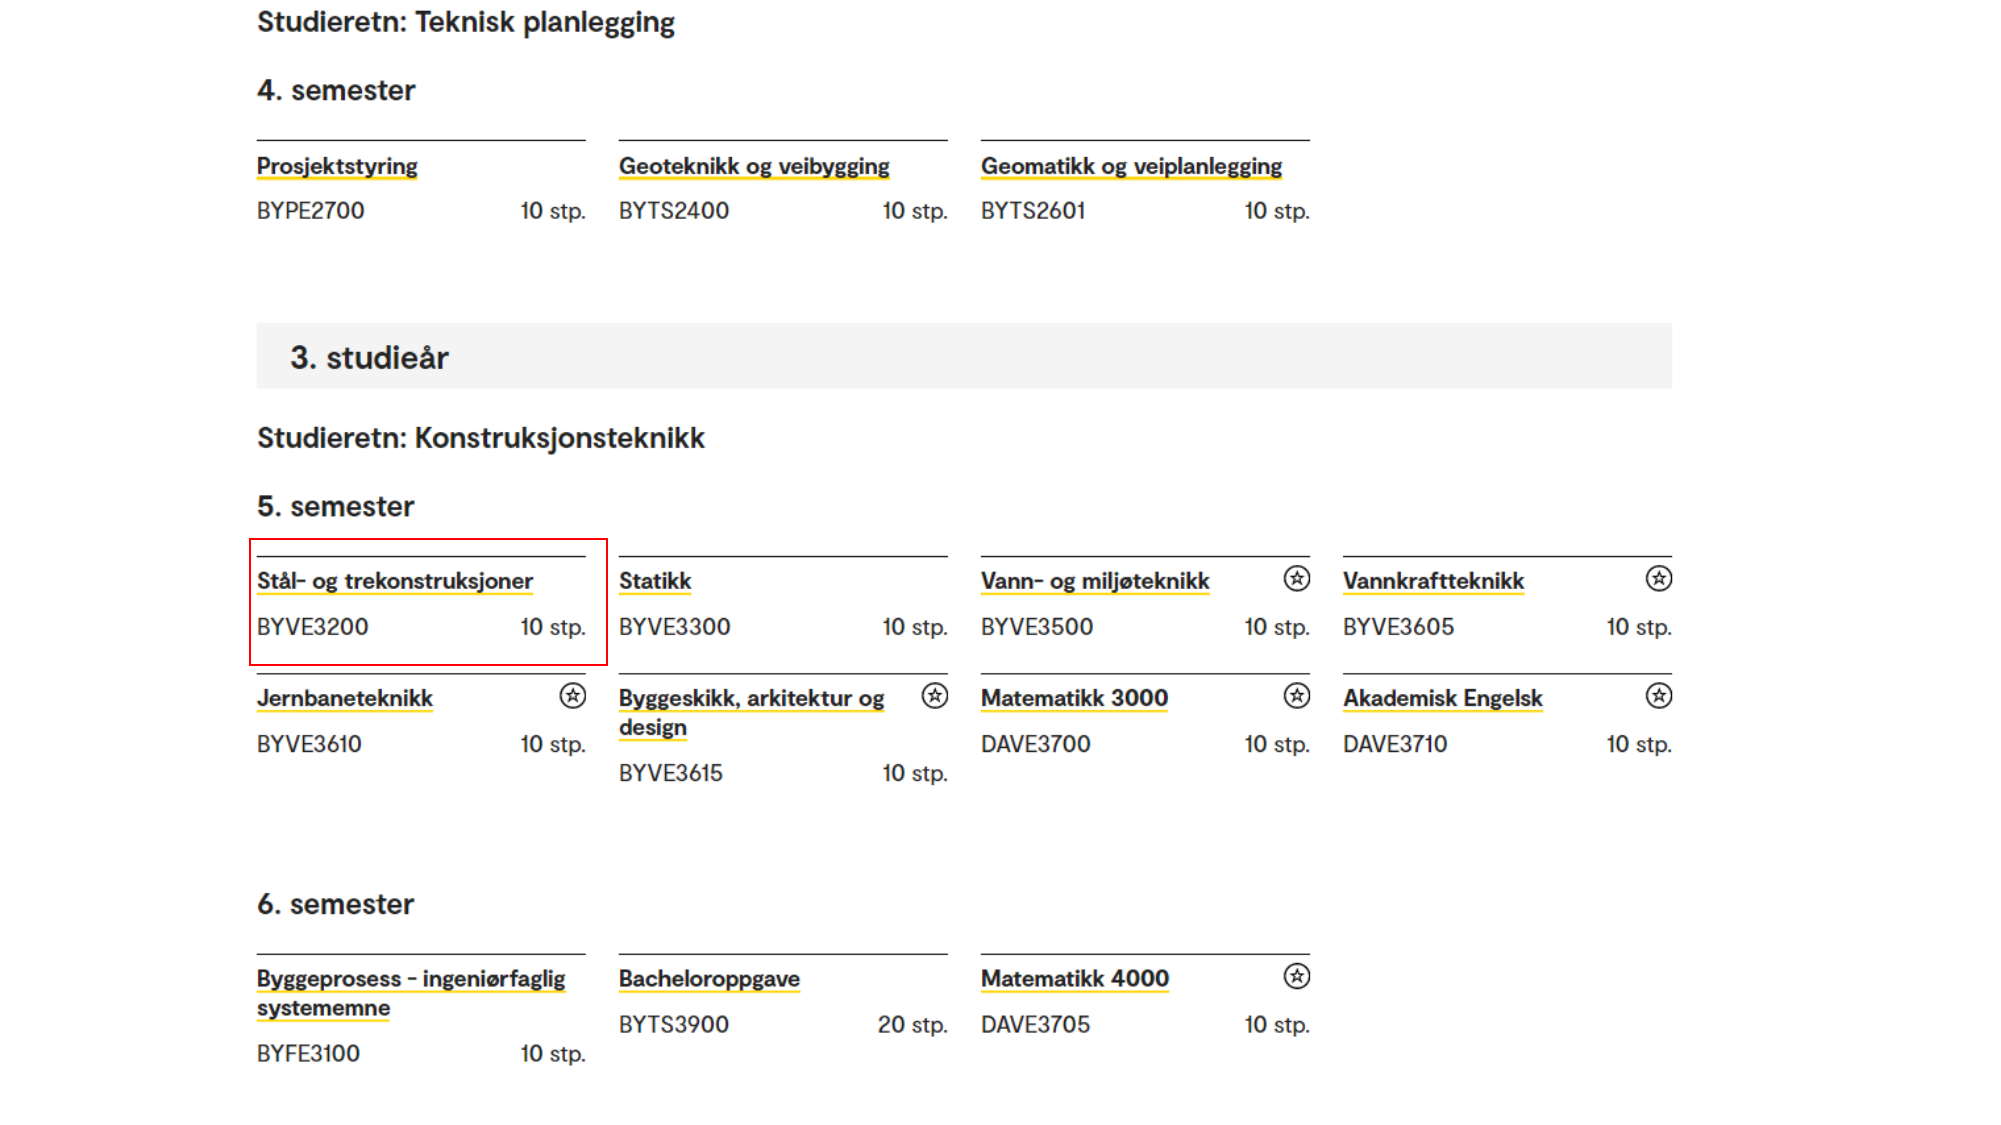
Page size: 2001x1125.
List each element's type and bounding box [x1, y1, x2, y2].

picture [249, 0, 1750, 1125]
